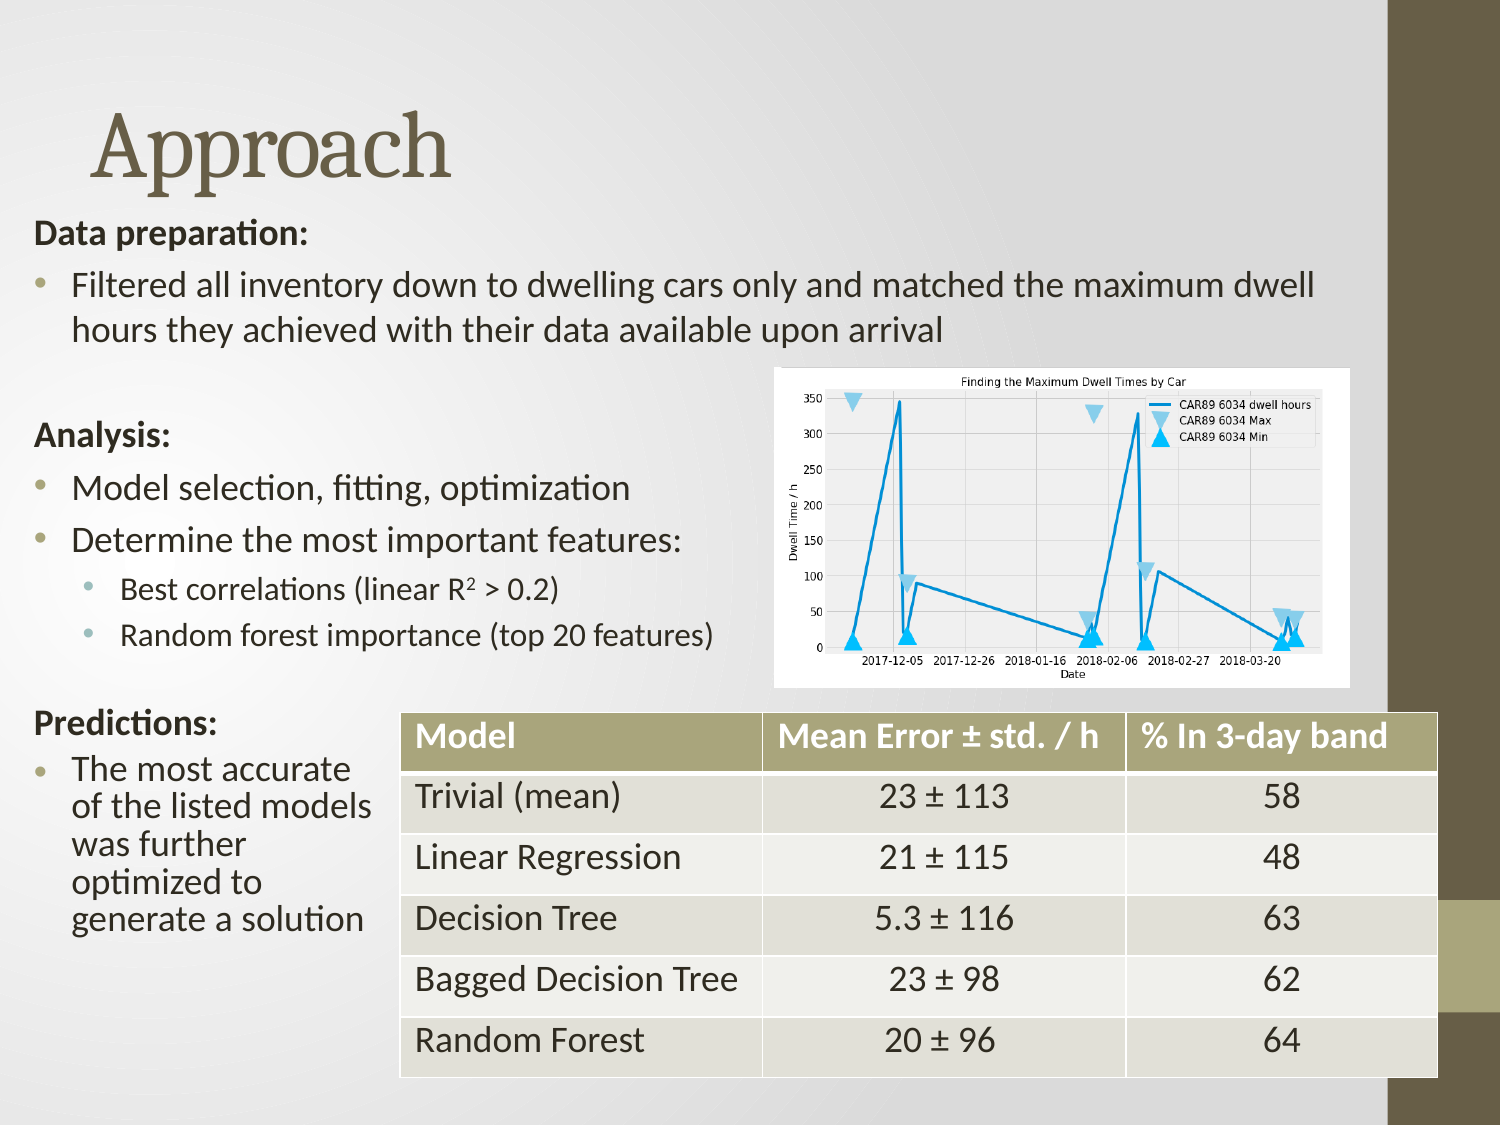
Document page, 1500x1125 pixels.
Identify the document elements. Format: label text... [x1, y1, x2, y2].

title Approach [75, 45, 1325, 200]
table_cell 5.3 ± 116 [763, 896, 1125, 955]
table_cell Bagged Decision Tree [401, 957, 762, 1016]
table_cell 58 [1127, 776, 1437, 833]
picture [774, 366, 1351, 689]
table_cell Trivial (mean) [401, 776, 762, 833]
table_cell 63 [1127, 896, 1437, 955]
table_cell 48 [1127, 835, 1437, 894]
table_header % In 3-day band [1127, 713, 1437, 771]
table_cell 20 ± 96 [763, 1018, 1125, 1077]
table_cell Linear Regression [401, 835, 762, 894]
table_cell 23 ± 113 [763, 776, 1125, 833]
table_header Mean Error ± std. / h [763, 713, 1125, 771]
table_cell 23 ± 98 [763, 957, 1125, 1016]
table_header Model [401, 713, 762, 771]
table_cell Decision Tree [401, 896, 762, 955]
table_cell 62 [1127, 957, 1437, 1016]
text_box Predictions: The most accurate of the listed models was further optimized to generate a solution [0, 699, 388, 1125]
table_cell 64 [1127, 1018, 1437, 1077]
table_cell 21 ± 115 [763, 835, 1125, 894]
list Data preparation: Filtered all inventory down to dwelling cars only and matched the maximum dwell hours they achieved with their data available upon arrival Analysis: Model selection, fitting, optimization Determine the most important features: Best correlations (linear R2 > 0.2) Random forest importance (top 20 features) [0, 200, 1375, 688]
table_cell Random Forest [401, 1018, 762, 1077]
